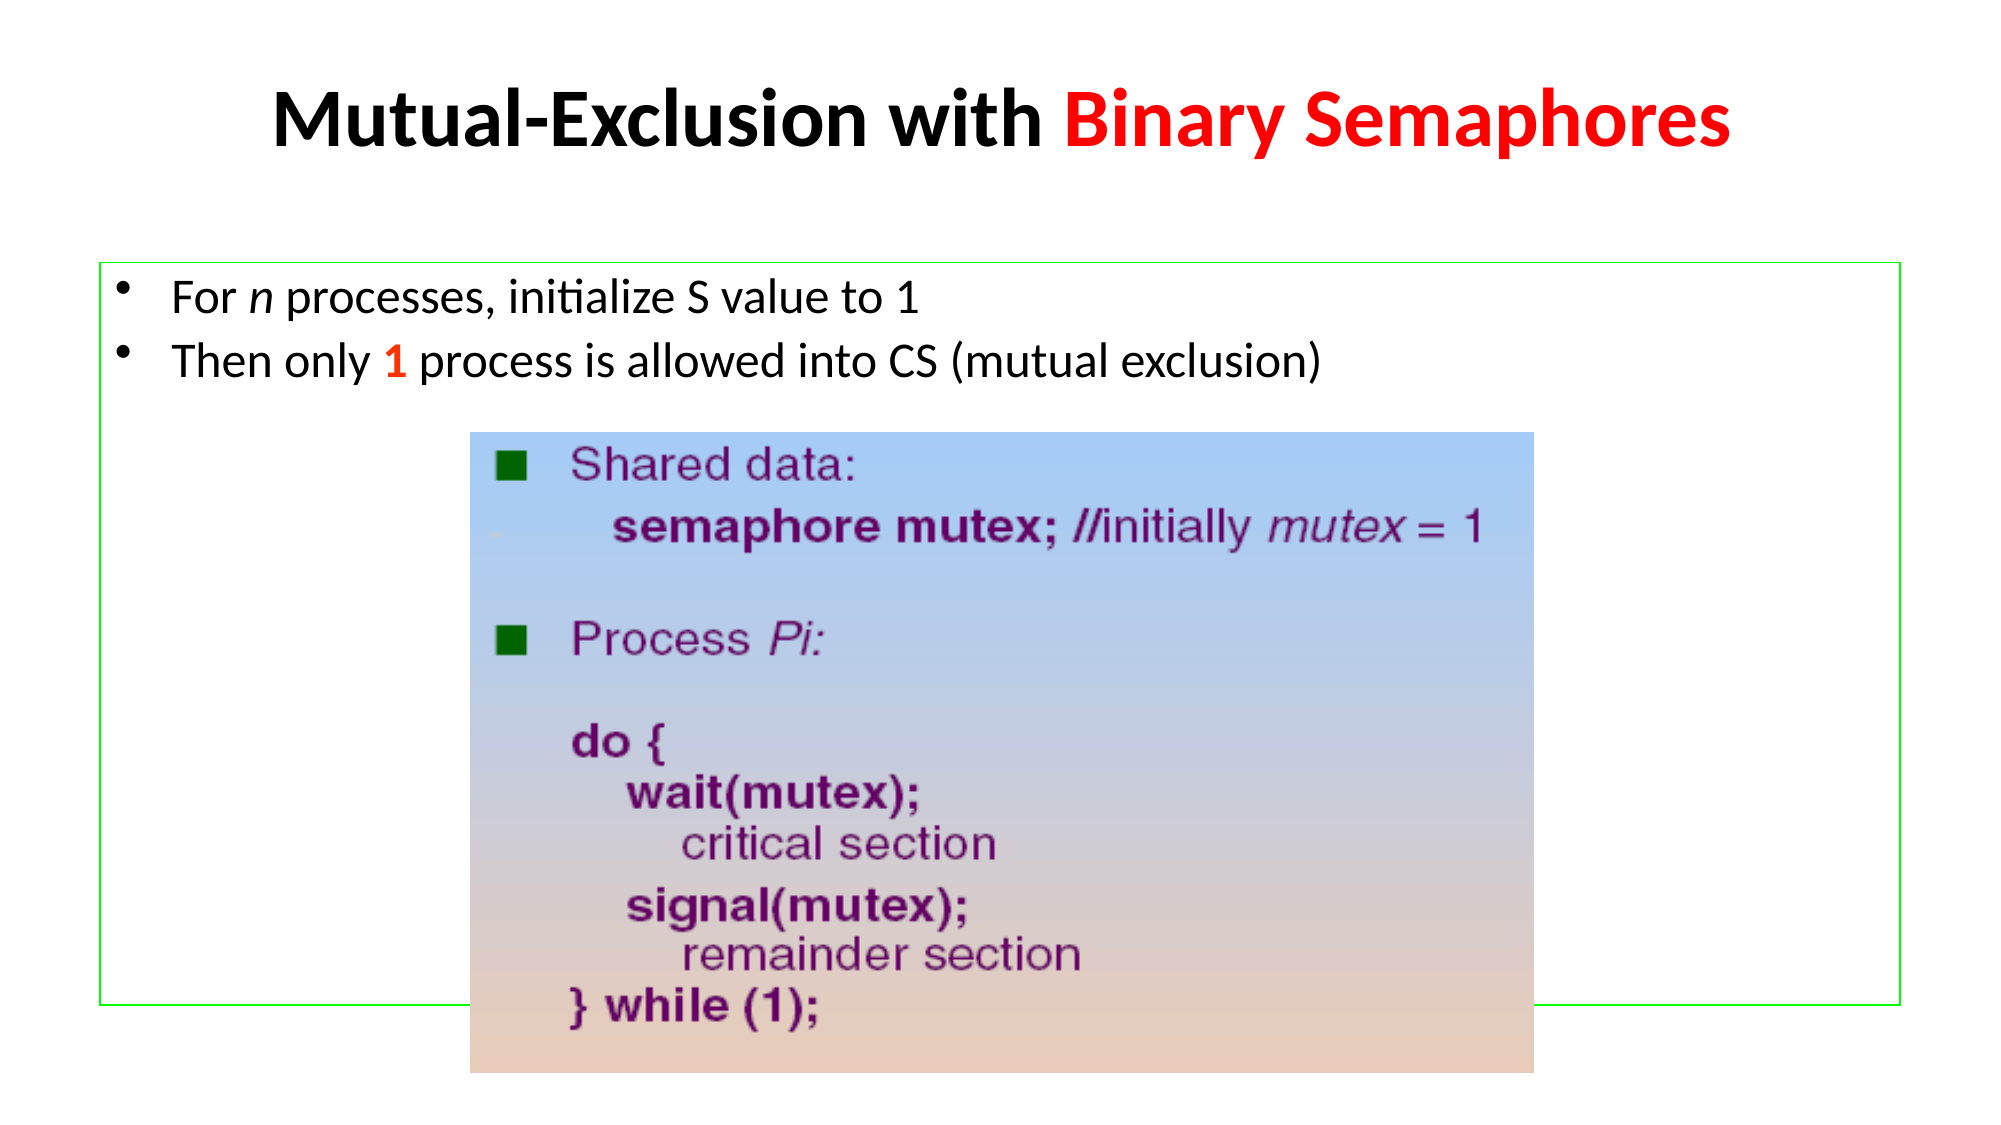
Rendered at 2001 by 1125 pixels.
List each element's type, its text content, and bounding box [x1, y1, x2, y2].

picture [469, 432, 1534, 1073]
list For n processes, initialize S value to 1 Then only 1 process is allowed into CS (mutual exclusion) [99, 262, 1901, 1006]
title Mutual-Exclusion with Binary Semaphores [102, 18, 1903, 207]
